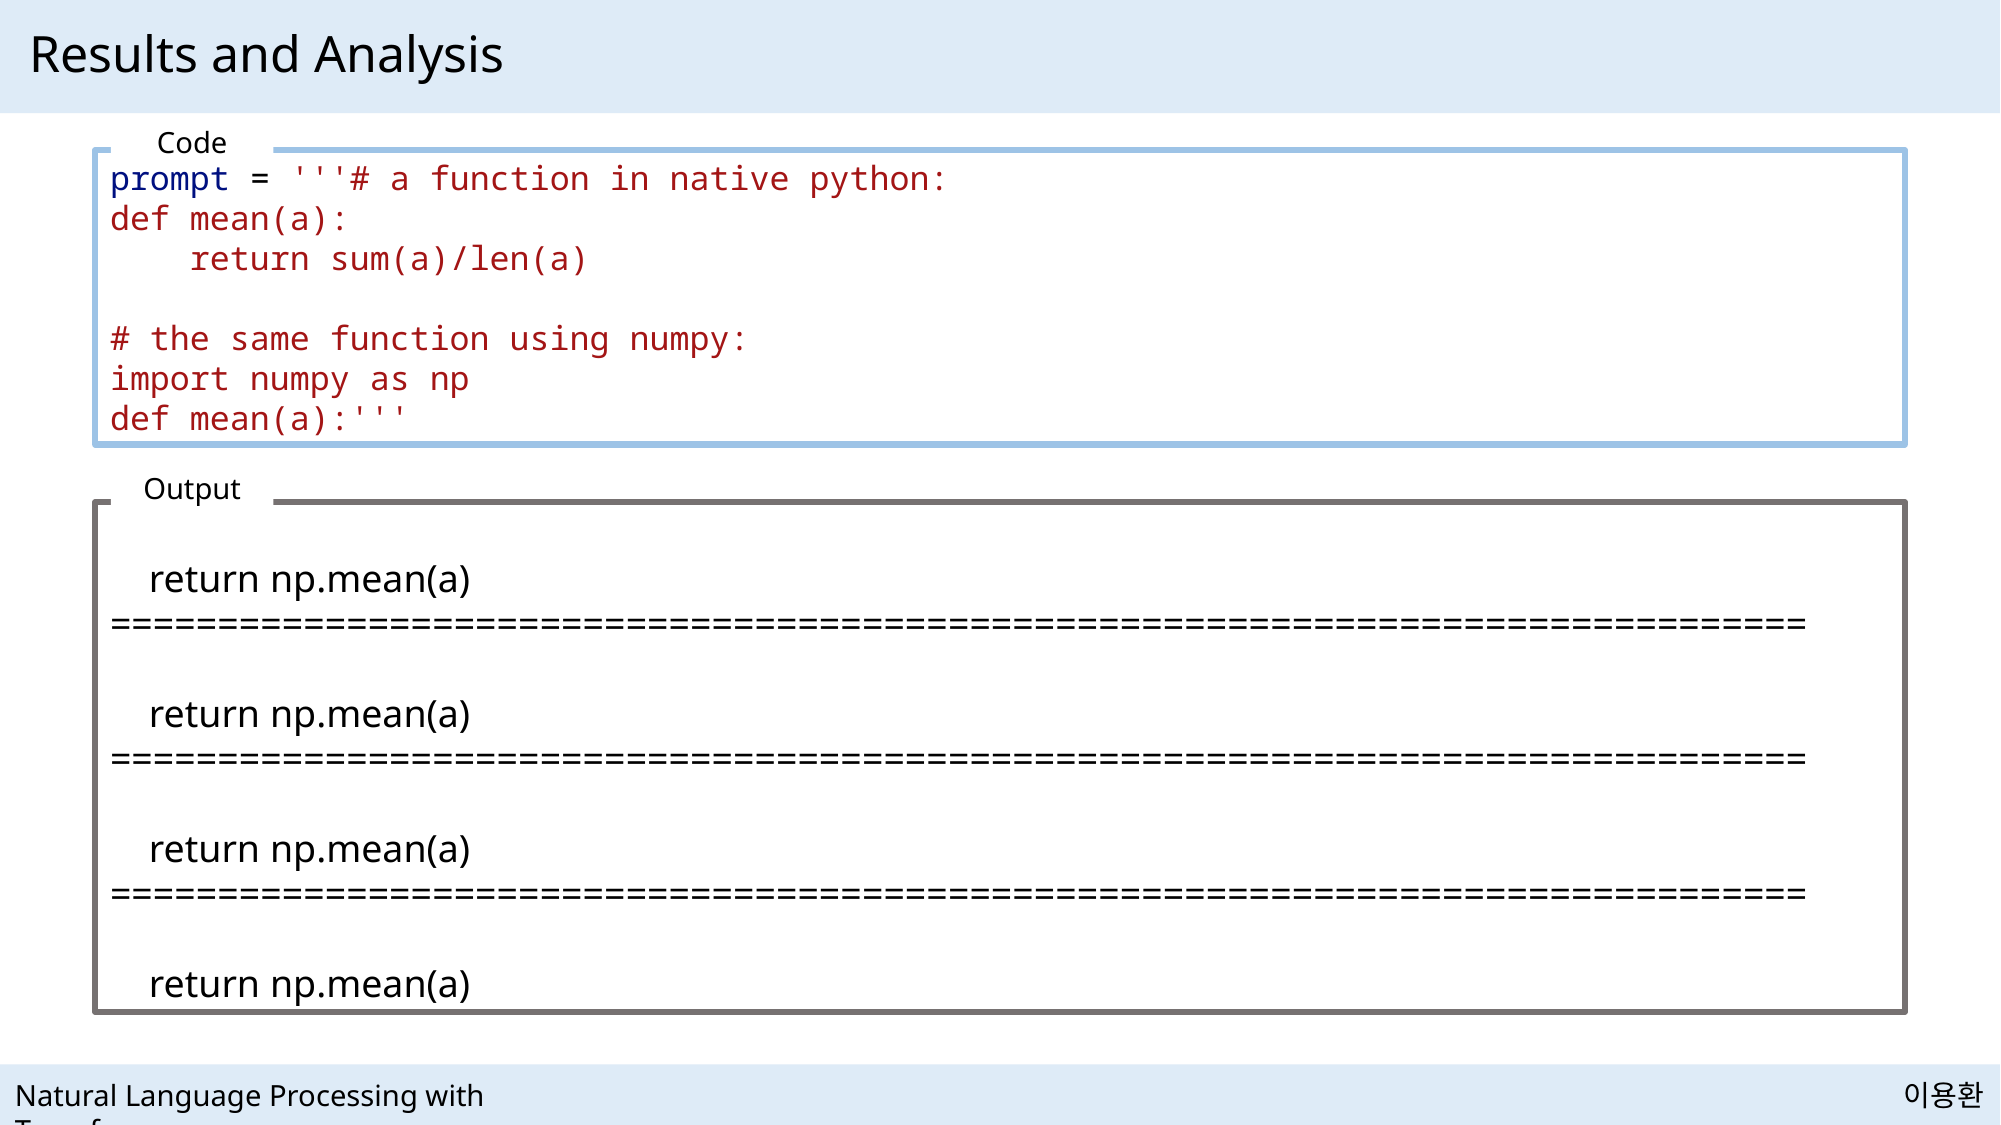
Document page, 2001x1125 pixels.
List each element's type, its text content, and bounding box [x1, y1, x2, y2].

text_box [95, 462, 1905, 1018]
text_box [95, 117, 1905, 449]
title Results and Analysis [14, 15, 1986, 98]
